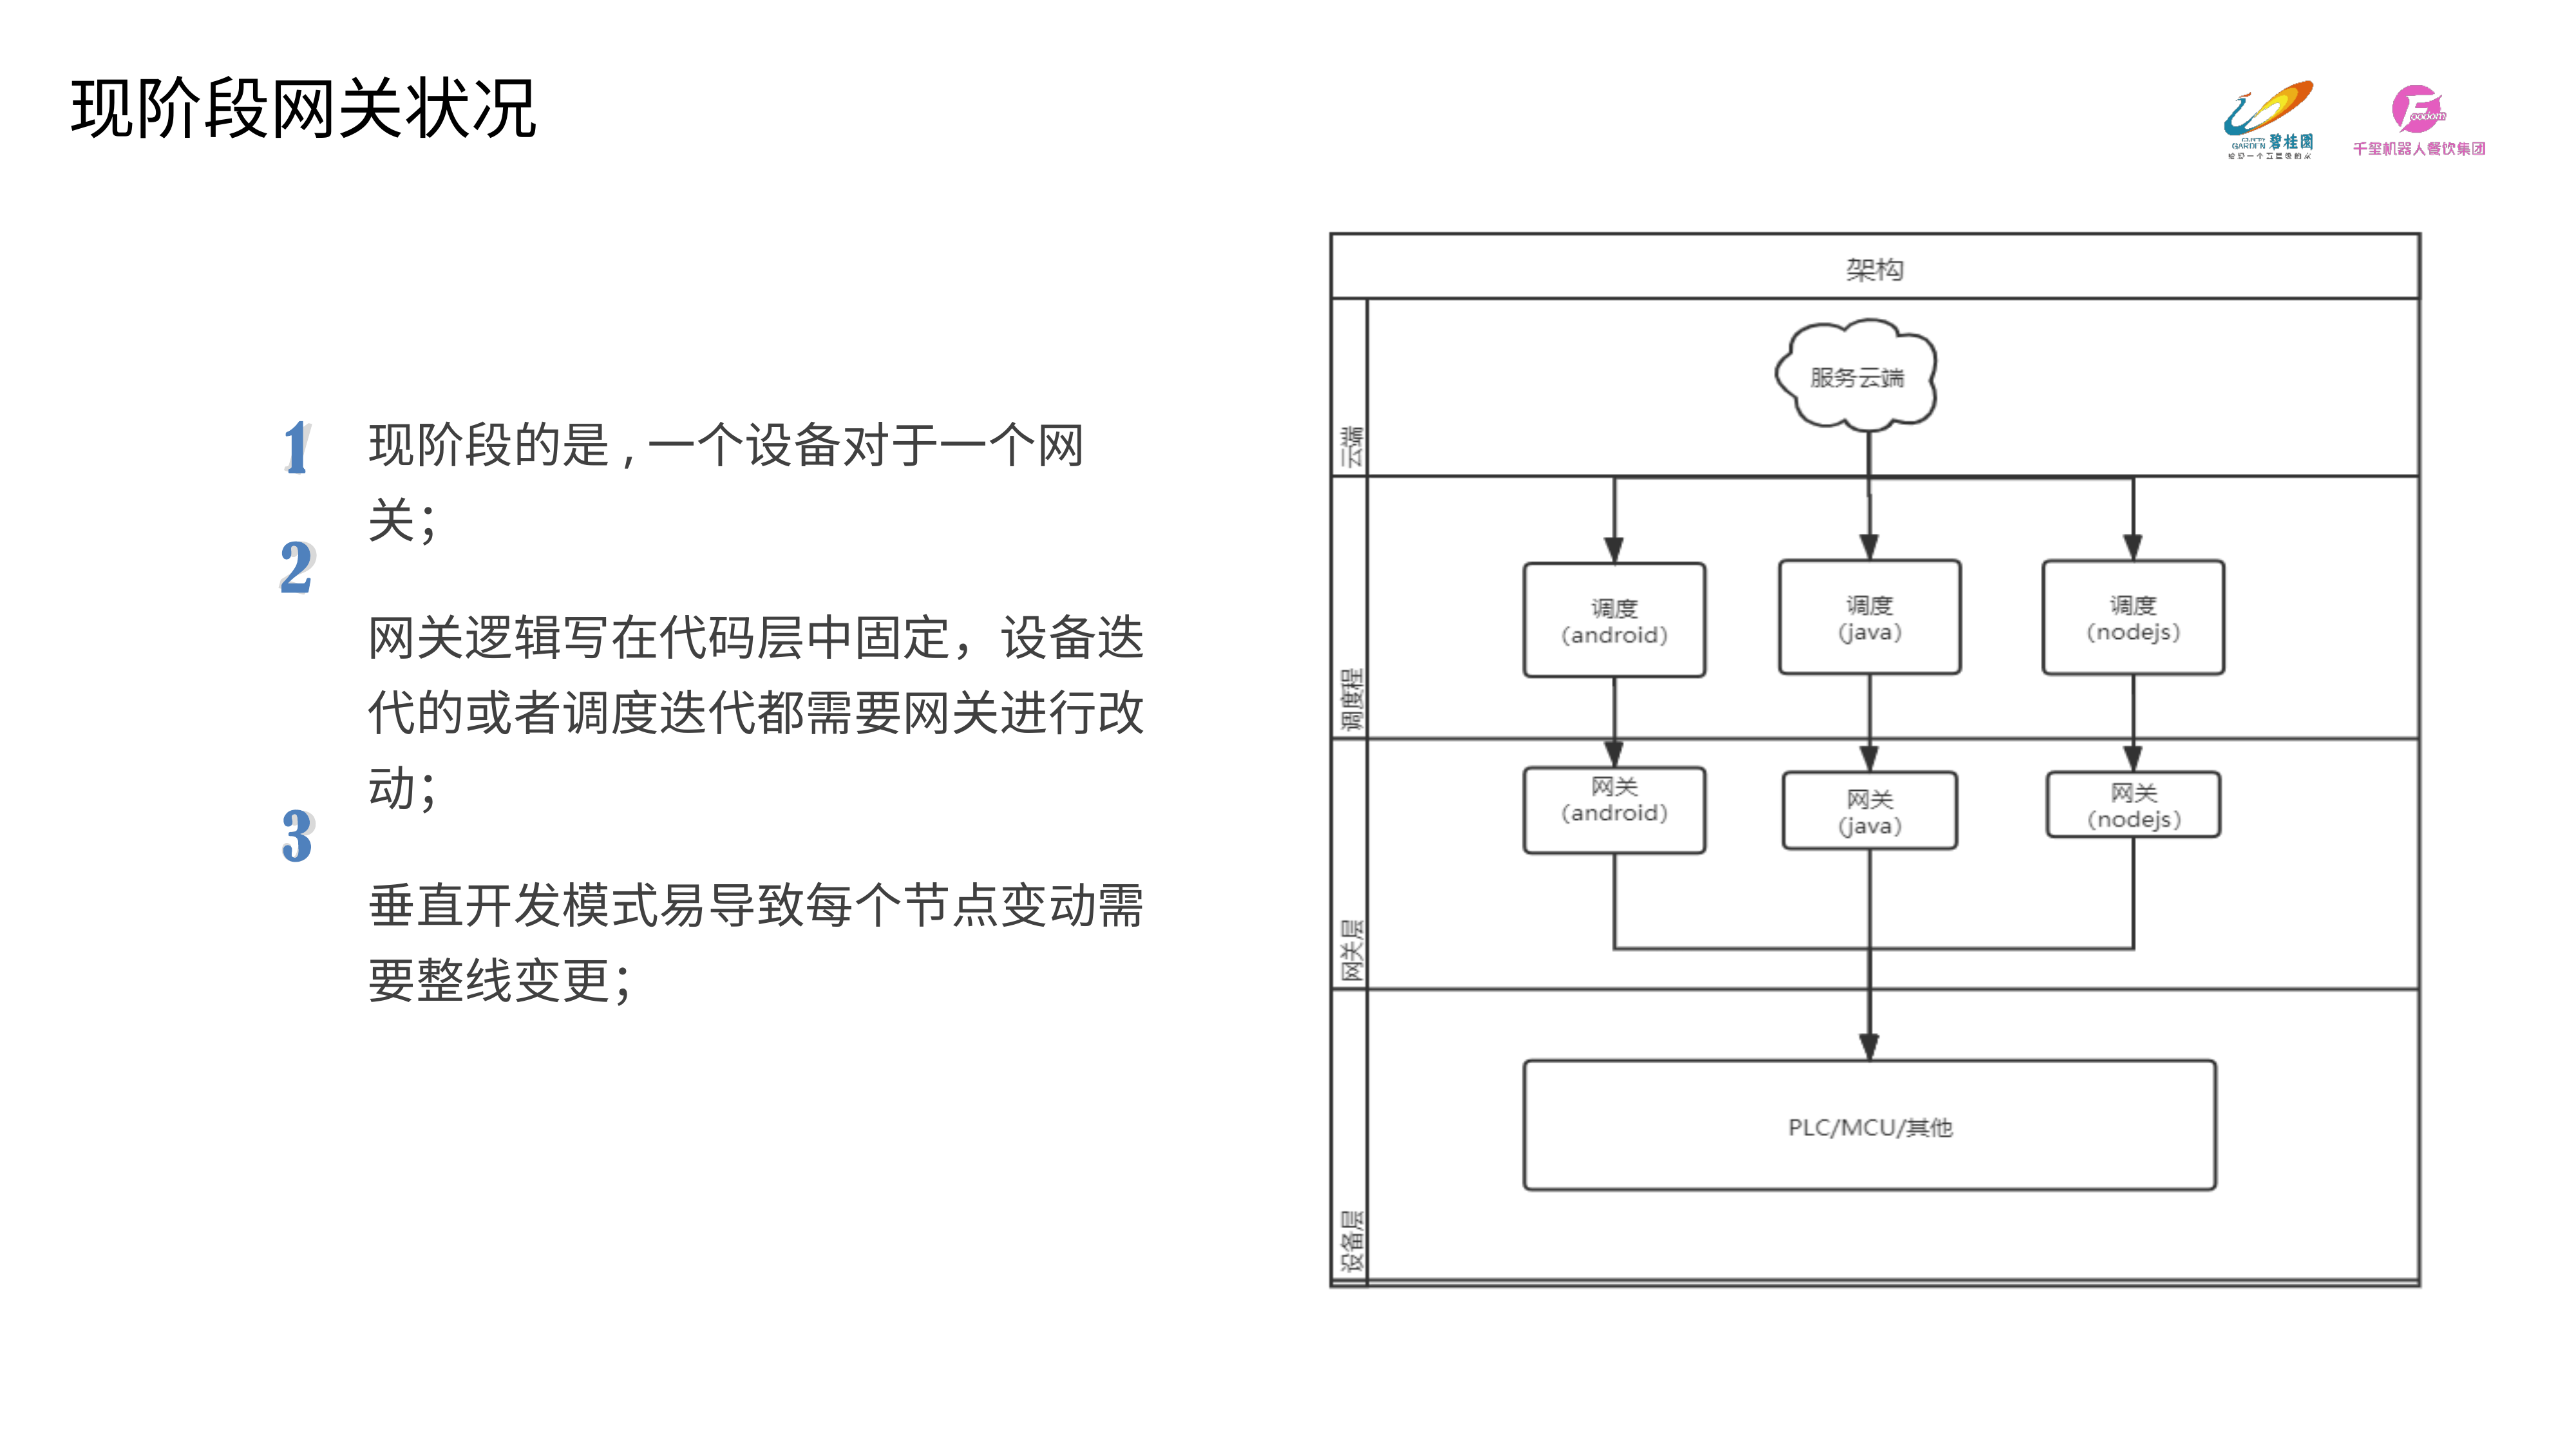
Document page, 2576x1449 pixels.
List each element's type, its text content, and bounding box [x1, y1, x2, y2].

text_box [283, 421, 312, 475]
text_box 现阶段的是,一个设备对于一个网关； 网关逻辑写在代码层中固定，设备迭代的或者调度迭代都需要网关进行改动； 垂直开发模式易导致每个节点变动需要整线变更； [357, 397, 1190, 1009]
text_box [279, 809, 317, 864]
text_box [278, 541, 317, 596]
text_box 现阶段网关状况 [59, 56, 549, 156]
picture [1287, 0, 2576, 1327]
